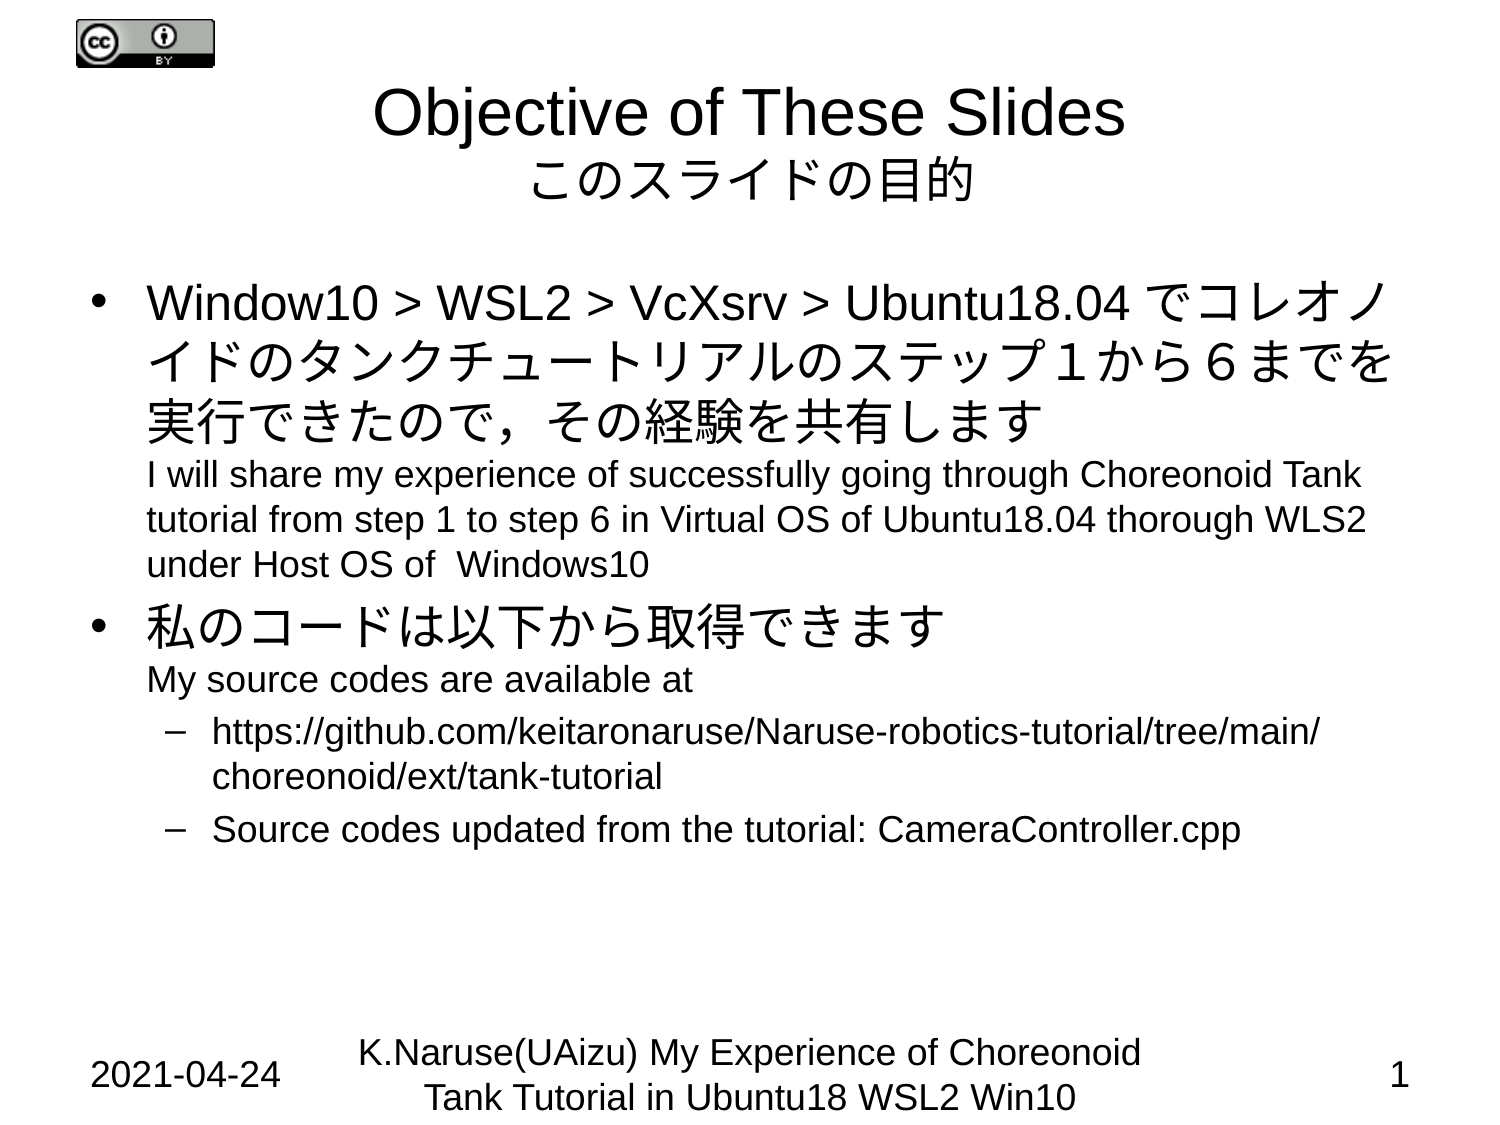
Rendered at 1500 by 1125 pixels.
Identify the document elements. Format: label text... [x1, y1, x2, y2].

footer K.Naruse(UAizu) My Experience of Choreonoid Tank Tutorial in Ubuntu18 WSL2 Win10 [312, 1042, 1188, 1103]
title Objective of These Slides このスライドの目的 [75, 45, 1425, 233]
picture [76, 19, 215, 45]
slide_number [75, 1042, 302, 1103]
slide_number 1 [1198, 1042, 1425, 1103]
list Window10 > WSL2 > VcXsrv > Ubuntu18.04でコレオノイドのタンクチュートリアルのステップ１から６までを実行できたので，その経験を共有します I will share my experience of successfully going through Choreonoid Tank tutorial from step 1 to step 6 in Virtual OS of Ubuntu18.04 thorough WLS2 under Host OS of Windows10 私のコードは以下から取得できます My source codes are available at https://github.com/keitaronaruse/Naruse-robotics-tutorial/tree/main/choreonoid/ext/tank-tutorial Source codes updated from the tutorial: CameraController.cpp [75, 262, 1425, 1005]
